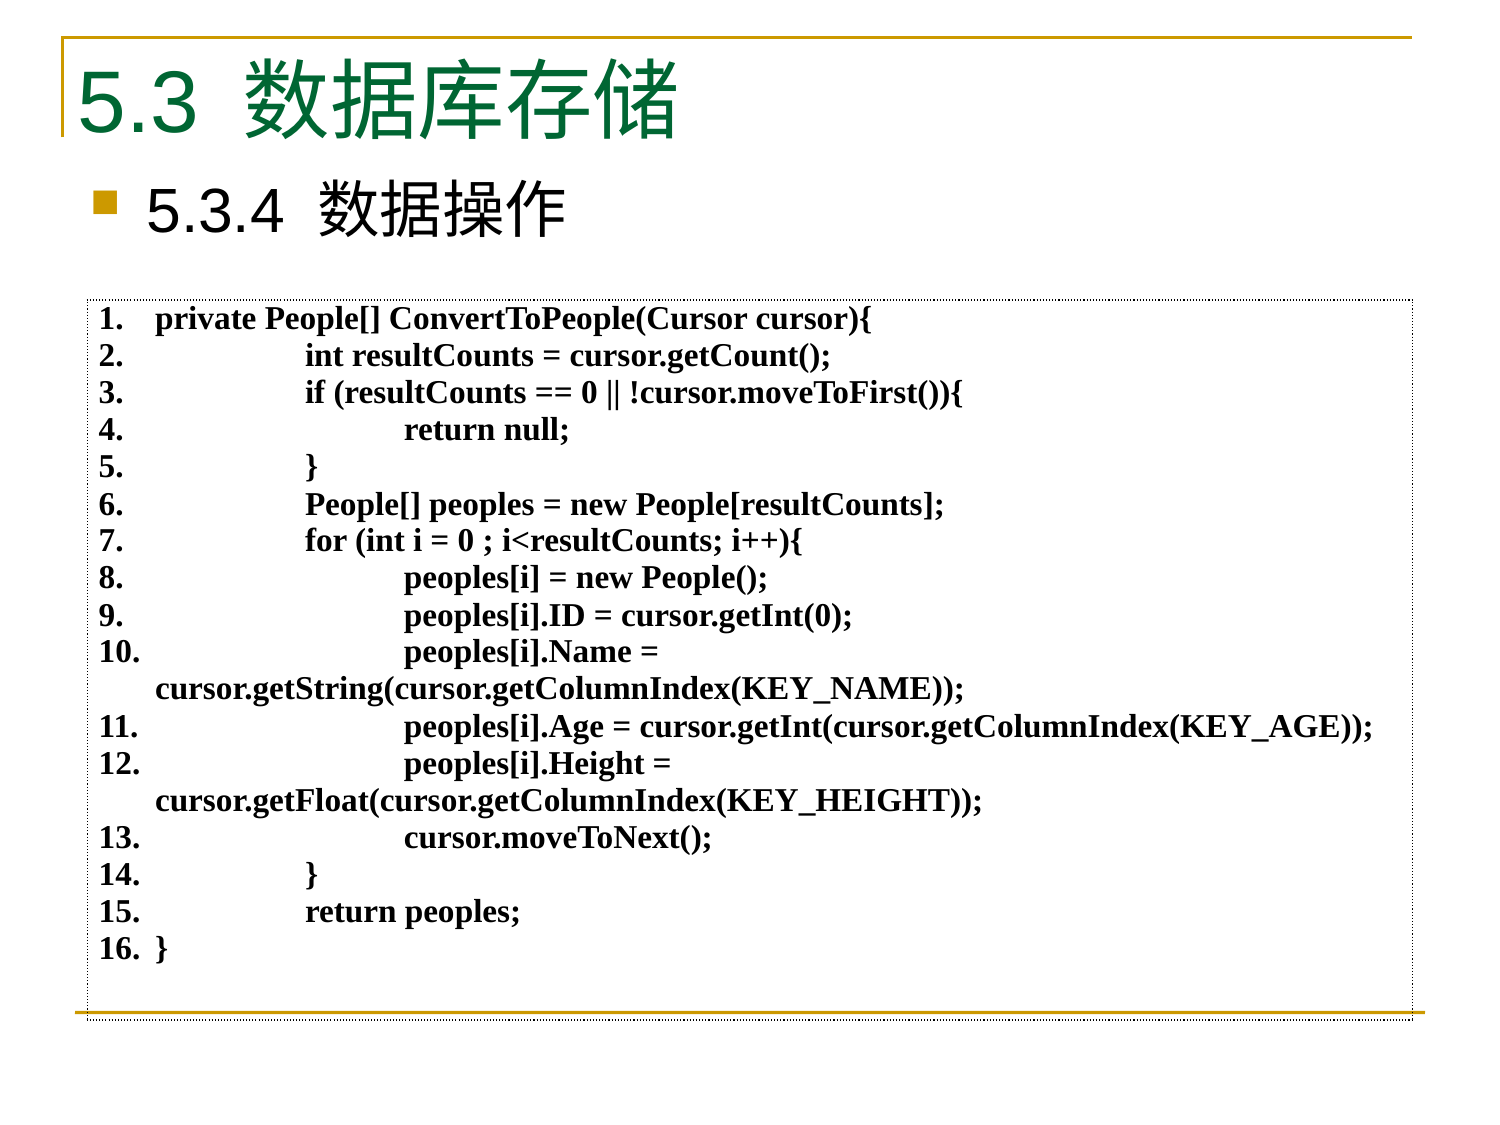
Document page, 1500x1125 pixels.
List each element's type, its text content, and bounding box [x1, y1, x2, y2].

table_header private People[] ConvertToPeople(Cursor cursor){ int resultCounts = cursor.getCount(); if (resultCounts == 0 || !cursor.moveToFirst()){ return null; } People[] peoples = new People[resultCounts]; for (int i = 0 ; i<resultCounts; i++){ peoples[i] = new People(); peoples[i].ID = cursor.getInt(0); peoples[i].Name = cursor.getString(cursor.getColumnIndex(KEY_NAME)); peoples[i].Age = cursor.getInt(cursor.getColumnIndex(KEY_AGE)); peoples[i].Height = cursor.getFloat(cursor.getColumnIndex(KEY_HEIGHT)); cursor.moveToNext(); } return peoples; } [88, 300, 1412, 1020]
title 5.3 数据库存储 [62, 37, 888, 150]
list 5.3.4 数据操作 [75, 162, 1425, 1013]
